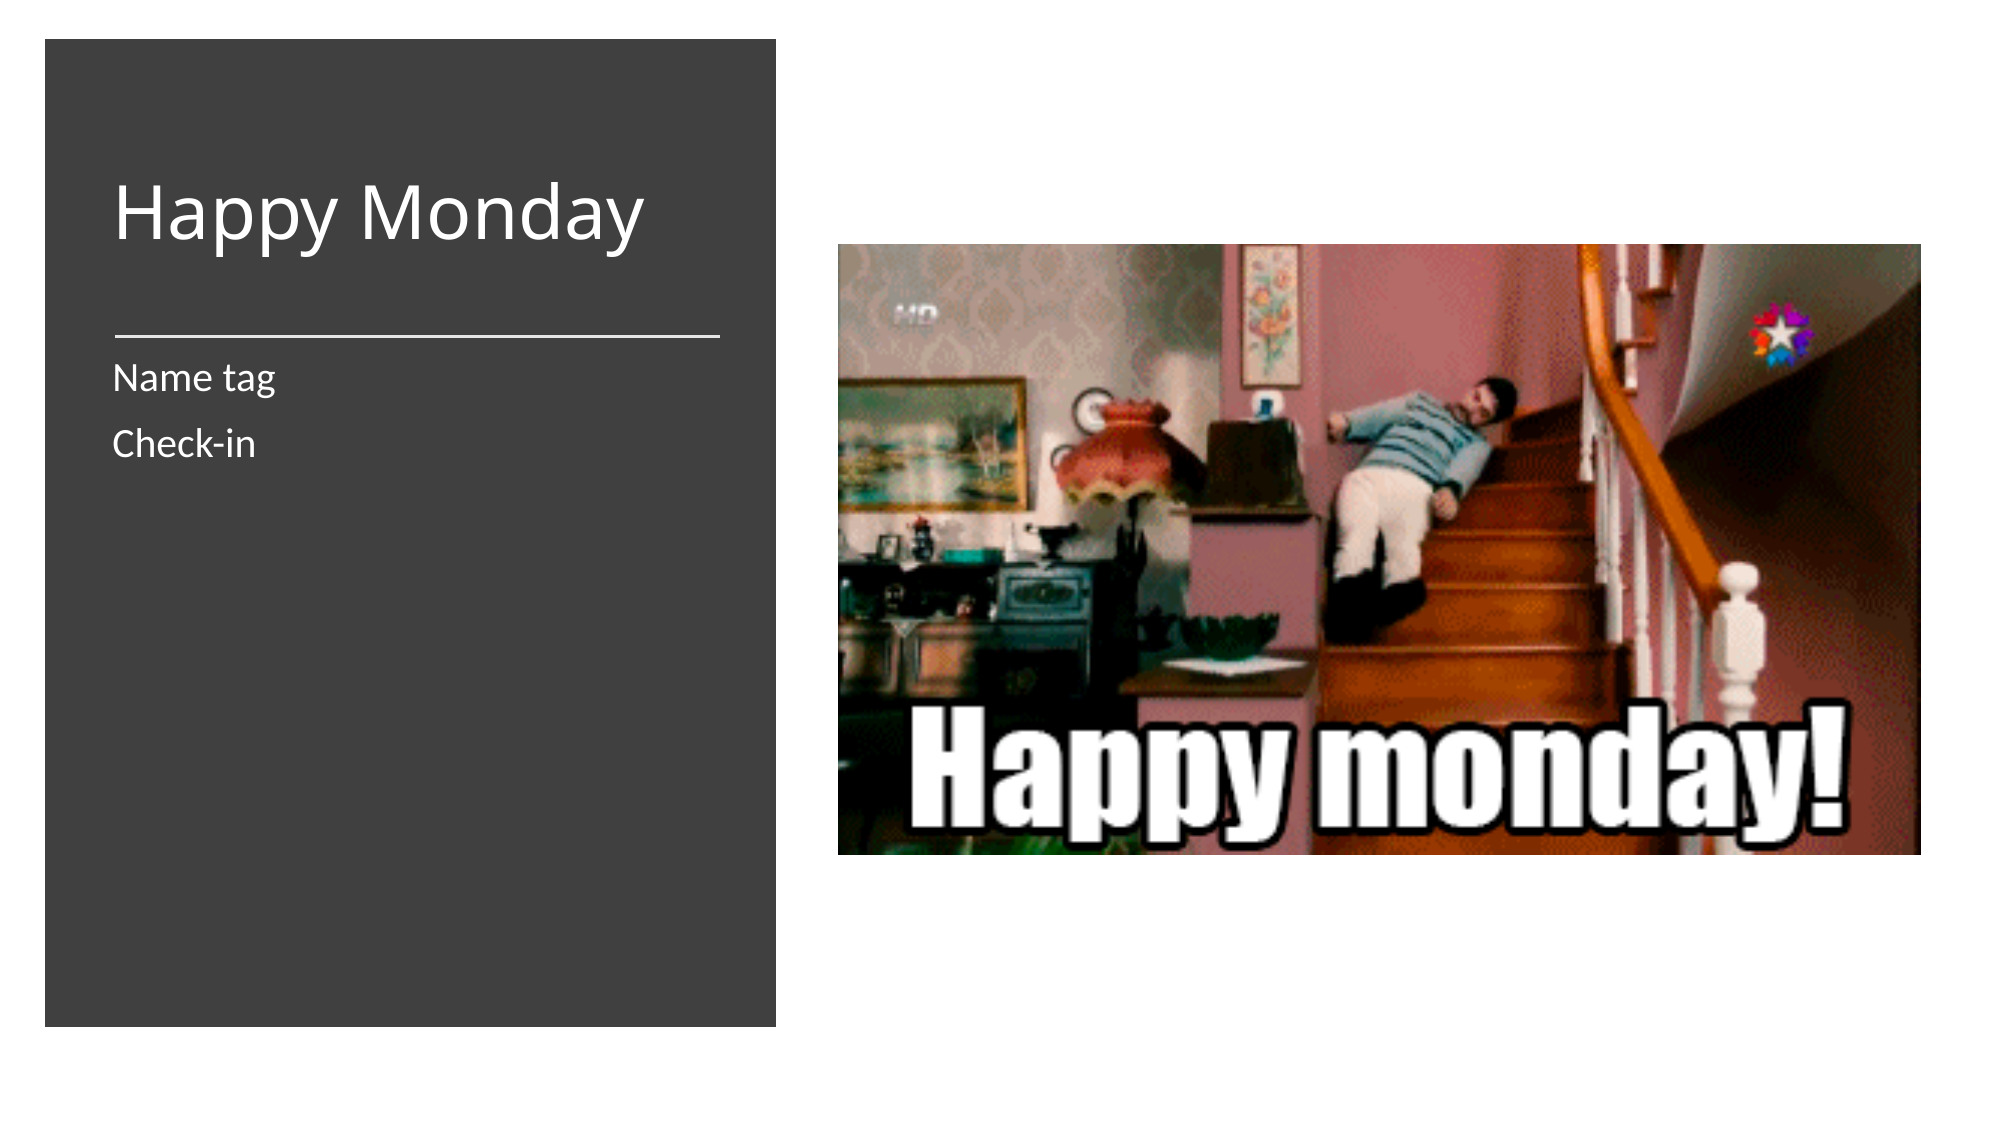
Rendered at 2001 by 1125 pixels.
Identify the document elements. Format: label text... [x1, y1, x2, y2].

text_box [54, 49, 767, 1018]
list Name tag Check-in [97, 348, 725, 967]
title Happy Monday [97, 105, 725, 326]
picture [838, 244, 1921, 855]
